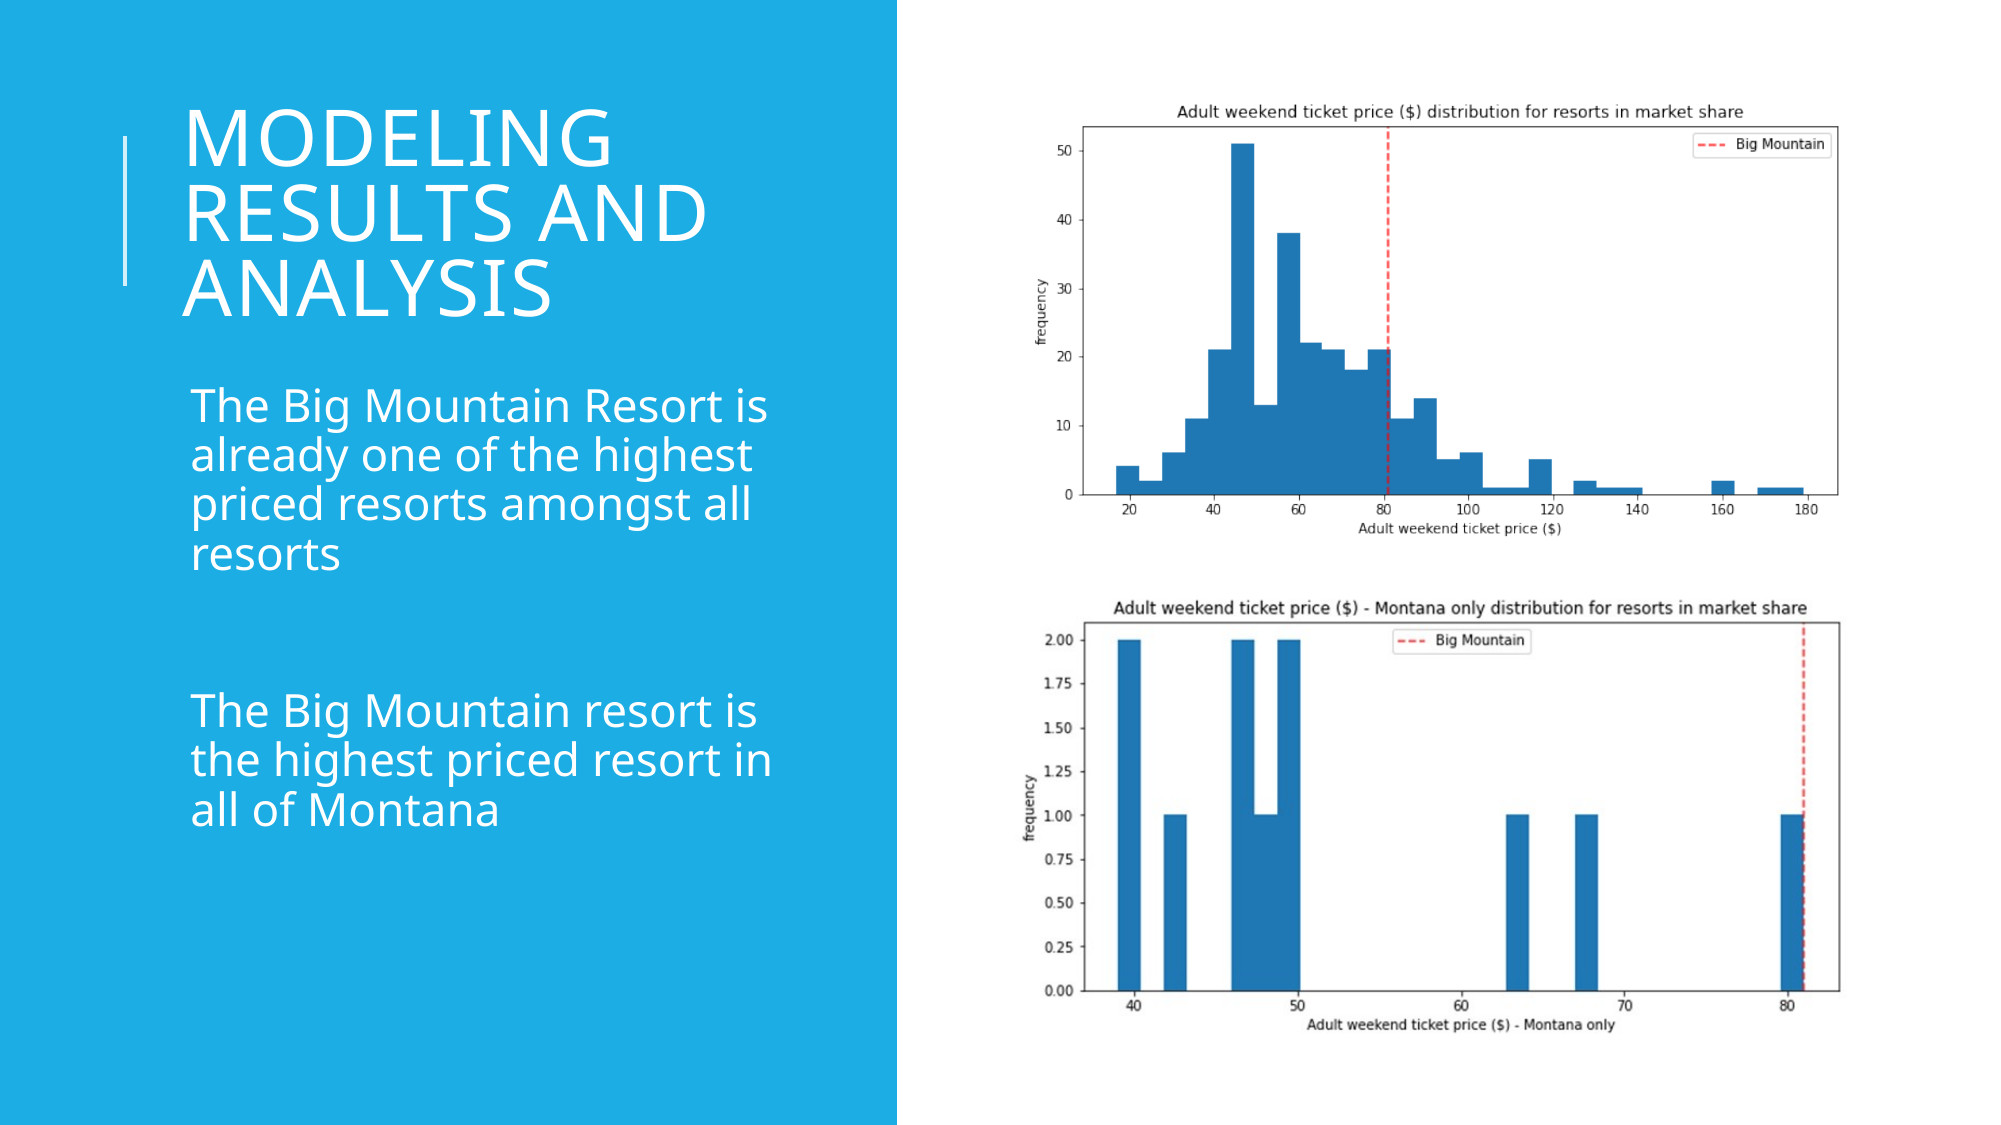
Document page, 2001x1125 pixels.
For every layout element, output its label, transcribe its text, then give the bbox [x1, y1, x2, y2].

list The Big Mountain Resort is already one of the highest priced resorts amongst all resorts The Big Mountain resort is the highest priced resort in all of Montana [168, 375, 790, 1020]
picture [1015, 591, 1847, 1042]
picture [1027, 95, 1847, 547]
text_box [0, 0, 898, 1125]
title Modeling results and analysis [168, 96, 788, 342]
